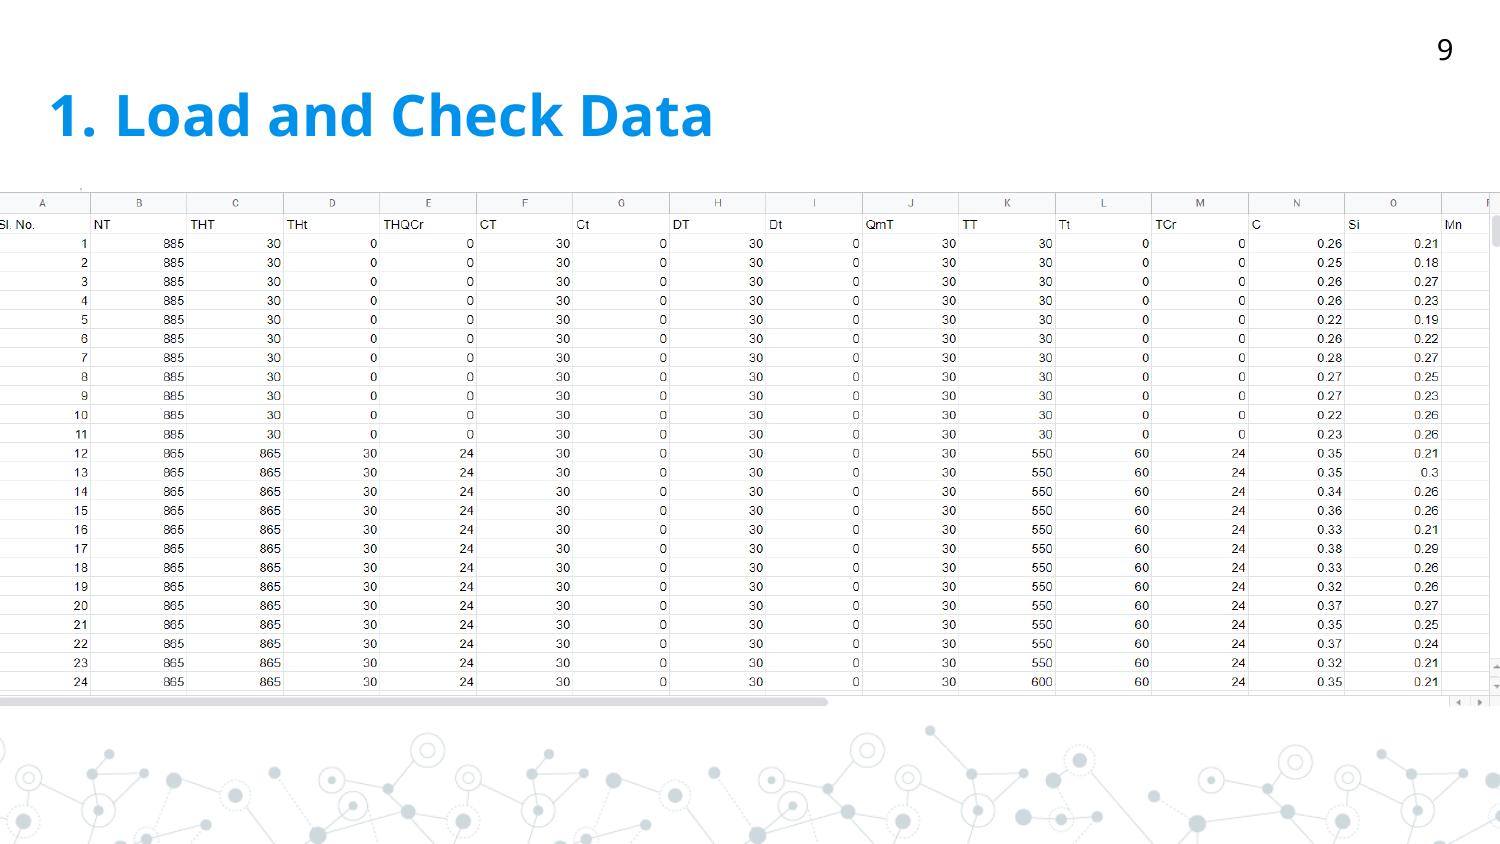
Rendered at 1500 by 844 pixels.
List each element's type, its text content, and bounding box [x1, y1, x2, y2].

text_box 9 [1421, 16, 1481, 82]
text_box [1391, 13, 1488, 79]
picture [0, 0, 1500, 844]
title Load and Check Data [24, 47, 1267, 164]
